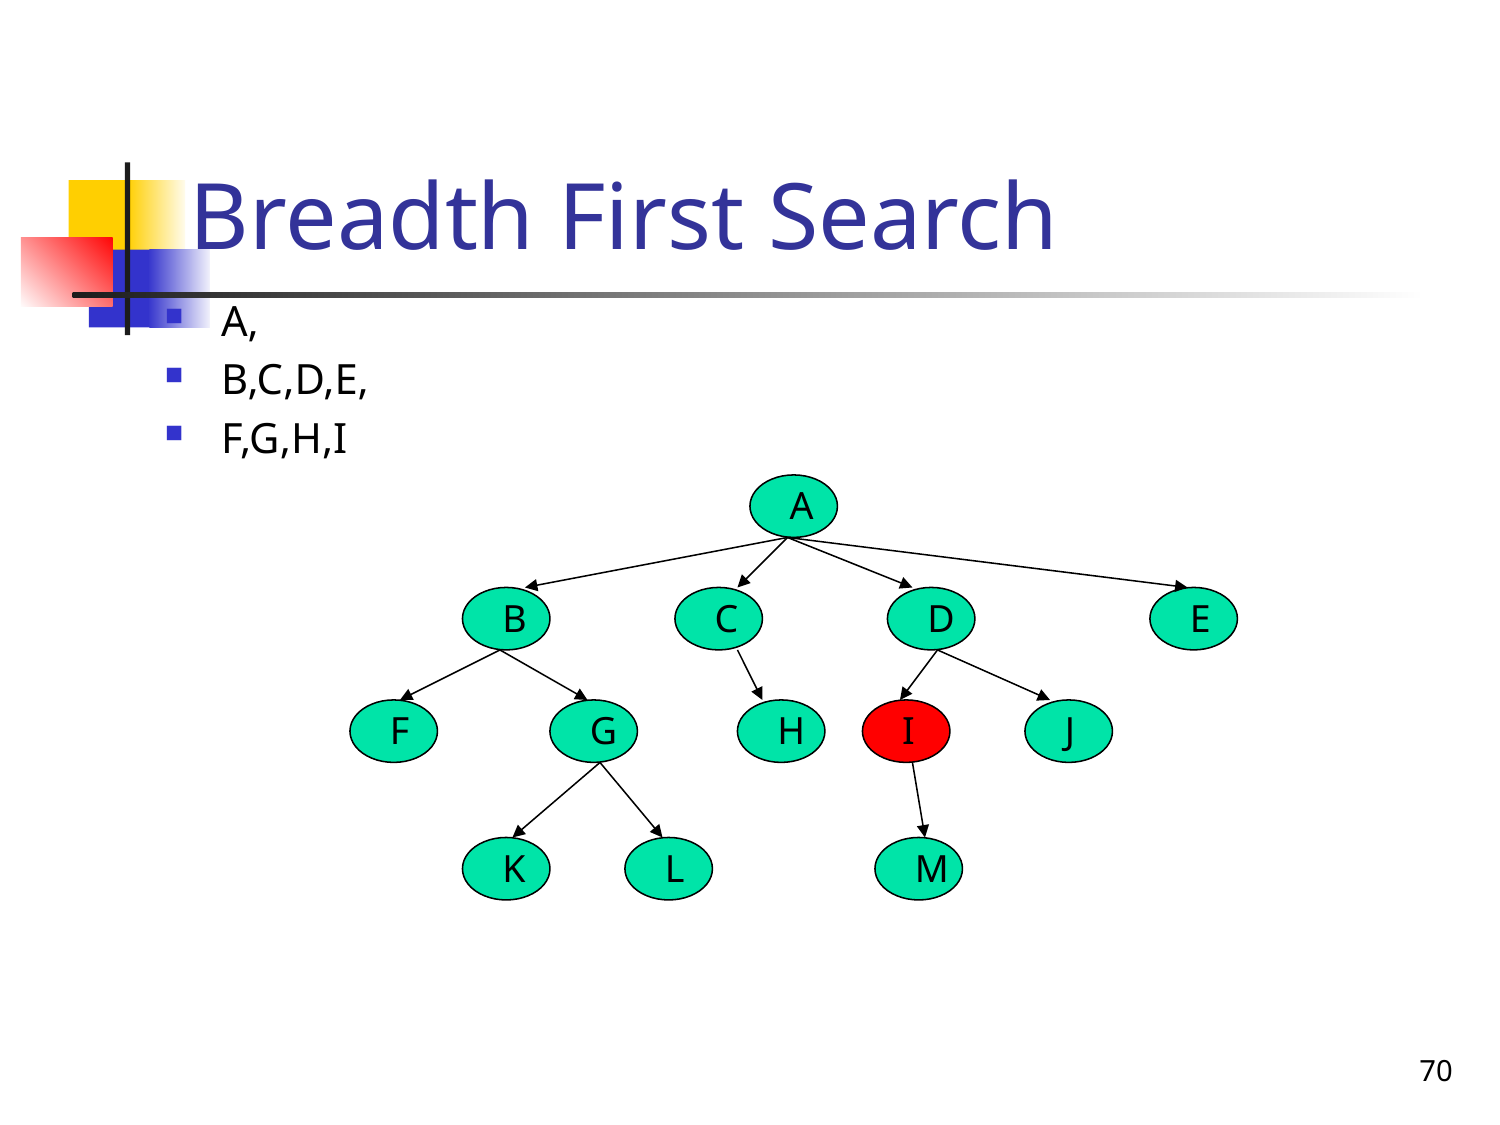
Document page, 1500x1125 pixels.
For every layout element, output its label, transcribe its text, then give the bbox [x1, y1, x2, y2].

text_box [349, 474, 1238, 901]
slide_number 70 [1154, 1023, 1468, 1100]
title Breadth First Search [174, 87, 1451, 276]
text_box A, B,C,D,E, F,G,H,I [149, 287, 1425, 425]
